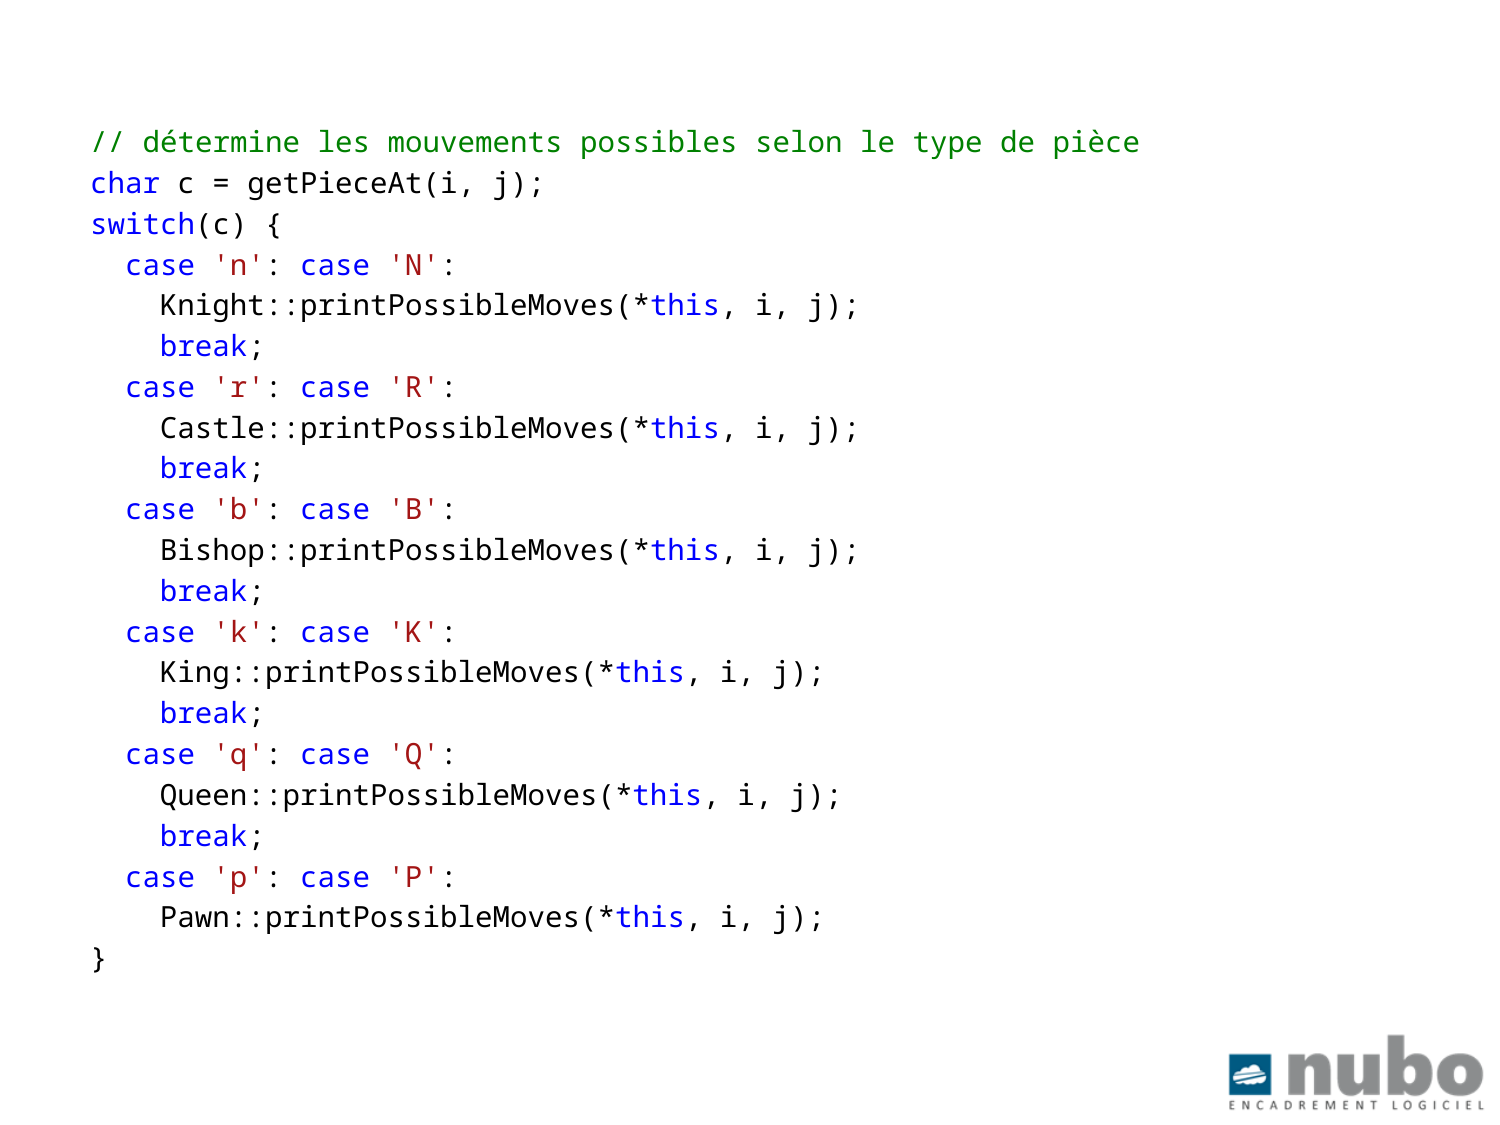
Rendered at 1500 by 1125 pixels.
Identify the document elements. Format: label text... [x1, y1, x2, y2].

picture [1226, 1032, 1488, 1113]
list // détermine les mouvements possibles selon le type de pièce char c = getPieceAt(i, j); switch(c) { case 'n': case 'N': Knight::printPossibleMoves(*this, i, j); break; case 'r': case 'R': Castle::printPossibleMoves(*this, i, j); break; case 'b': case 'B': Bishop::printPossibleMoves(*this, i, j); break; case 'k': case 'K': King::printPossibleMoves(*this, i, j); break; case 'q': case 'Q': Queen::printPossibleMoves(*this, i, j); break; case 'p': case 'P': Pawn::printPossibleMoves(*this, i, j); } [75, 75, 1425, 1050]
